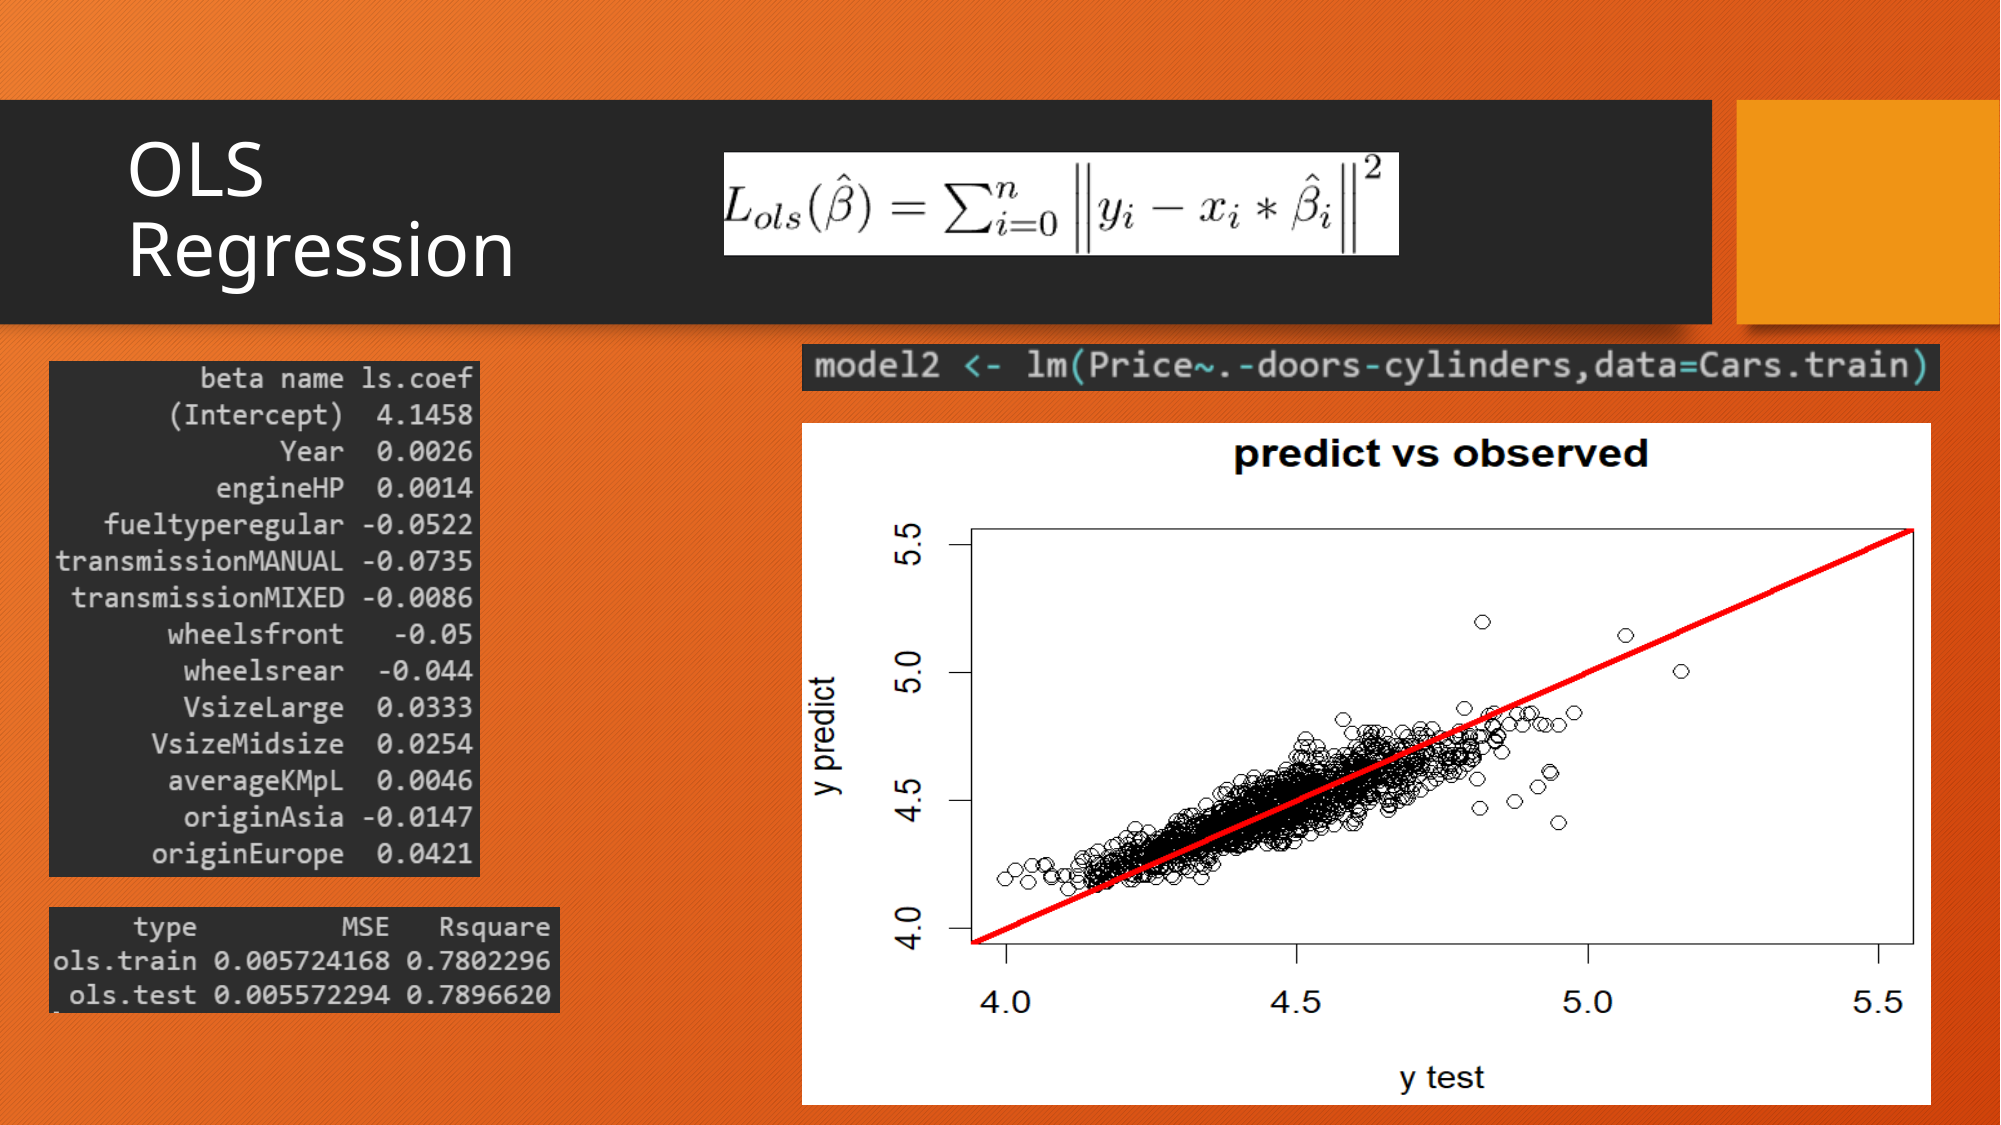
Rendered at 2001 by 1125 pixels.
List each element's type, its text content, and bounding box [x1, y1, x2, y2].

picture [0, 325, 2000, 877]
picture [724, 150, 1400, 257]
picture [802, 422, 1931, 1105]
picture [49, 907, 560, 1014]
title OLS Regression [111, 123, 682, 301]
